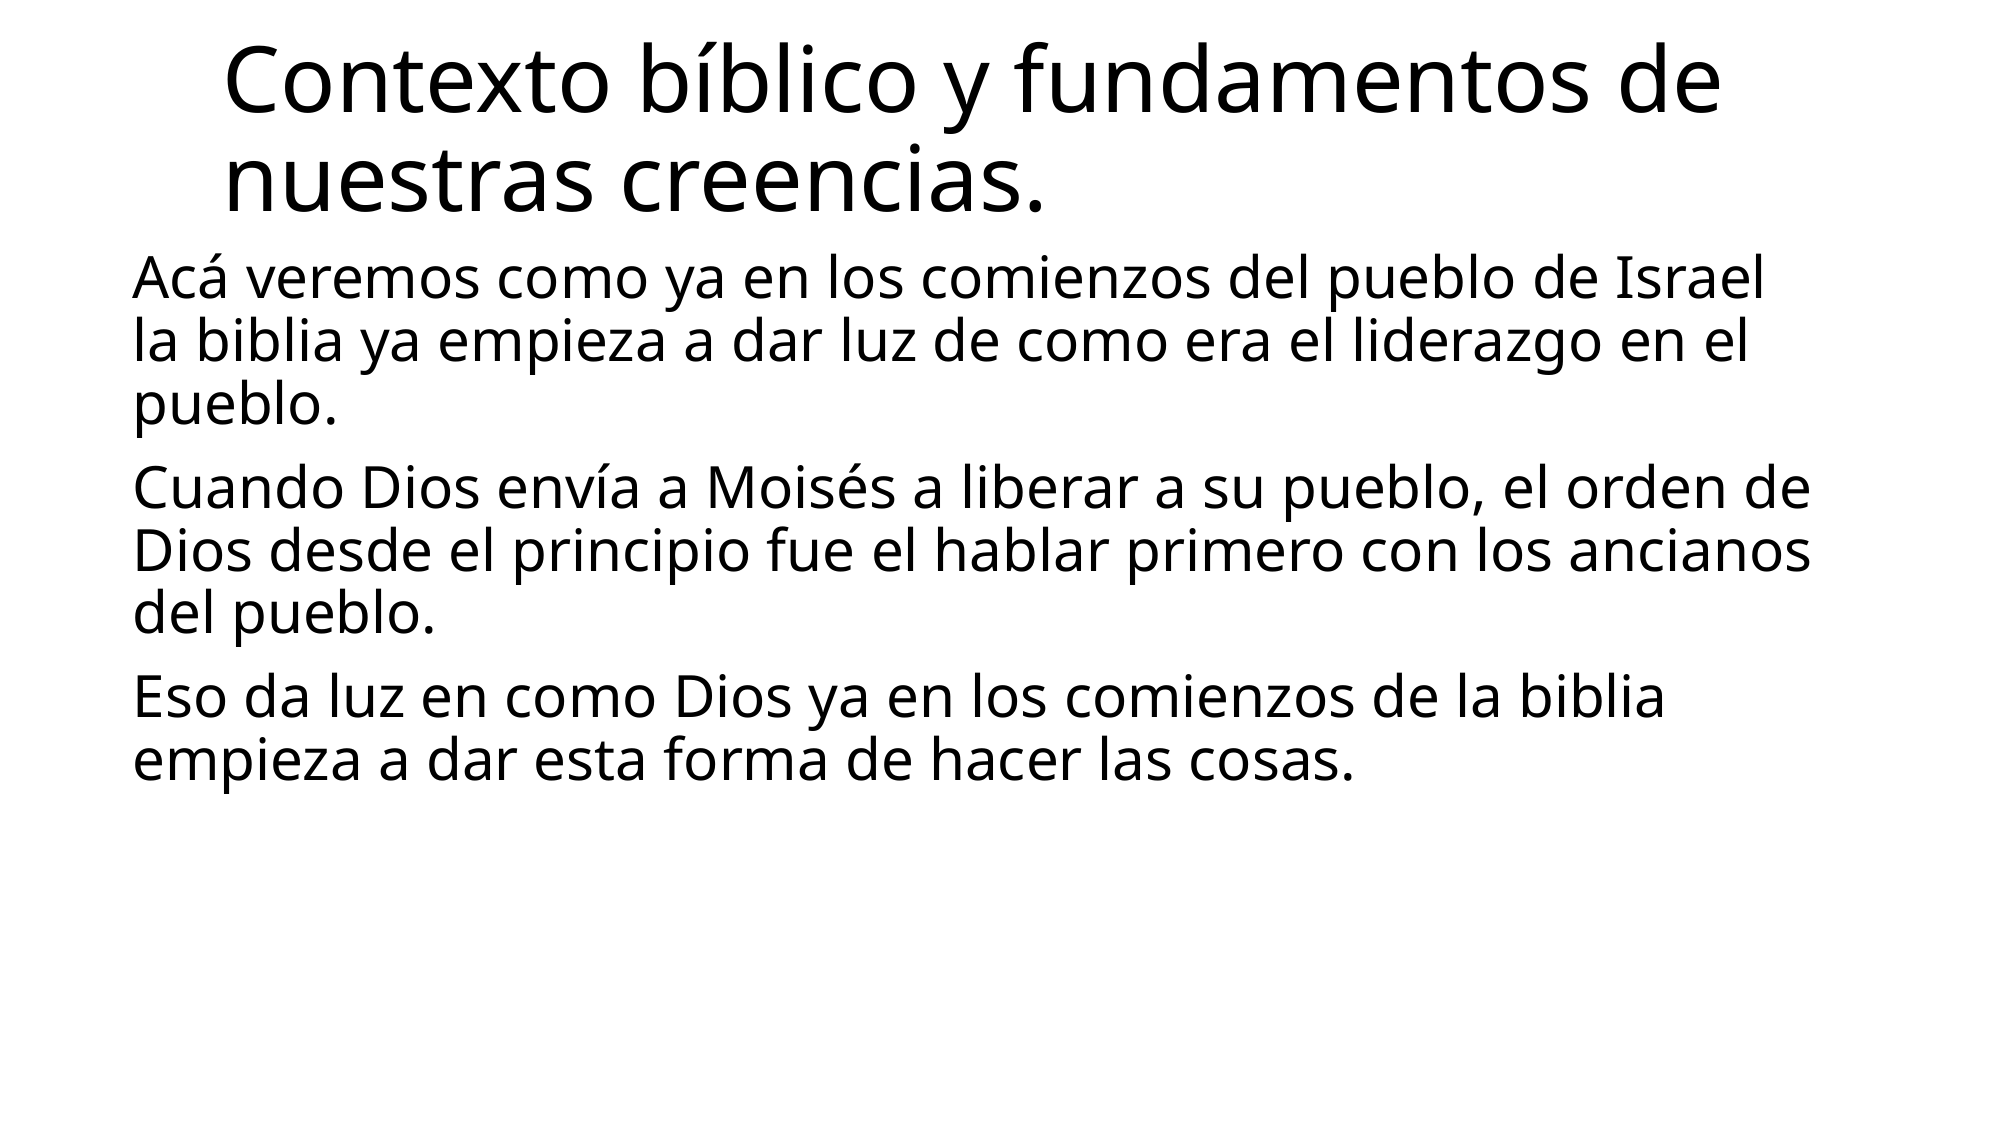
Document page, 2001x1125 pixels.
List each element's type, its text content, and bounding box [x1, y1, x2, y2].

list Acá veremos como ya en los comienzos del pueblo de Israel la biblia ya empieza a dar luz de como era el liderazgo en el pueblo. Cuando Dios envía a Moisés a liberar a su pueblo, el orden de Dios desde el principio fue el hablar primero con los ancianos del pueblo. Eso da luz en como Dios ya en los comienzos de la biblia empieza a dar esta forma de hacer las cosas. [117, 241, 1829, 1043]
title Contexto bíblico y fundamentos de nuestras creencias. [207, 23, 1933, 242]
